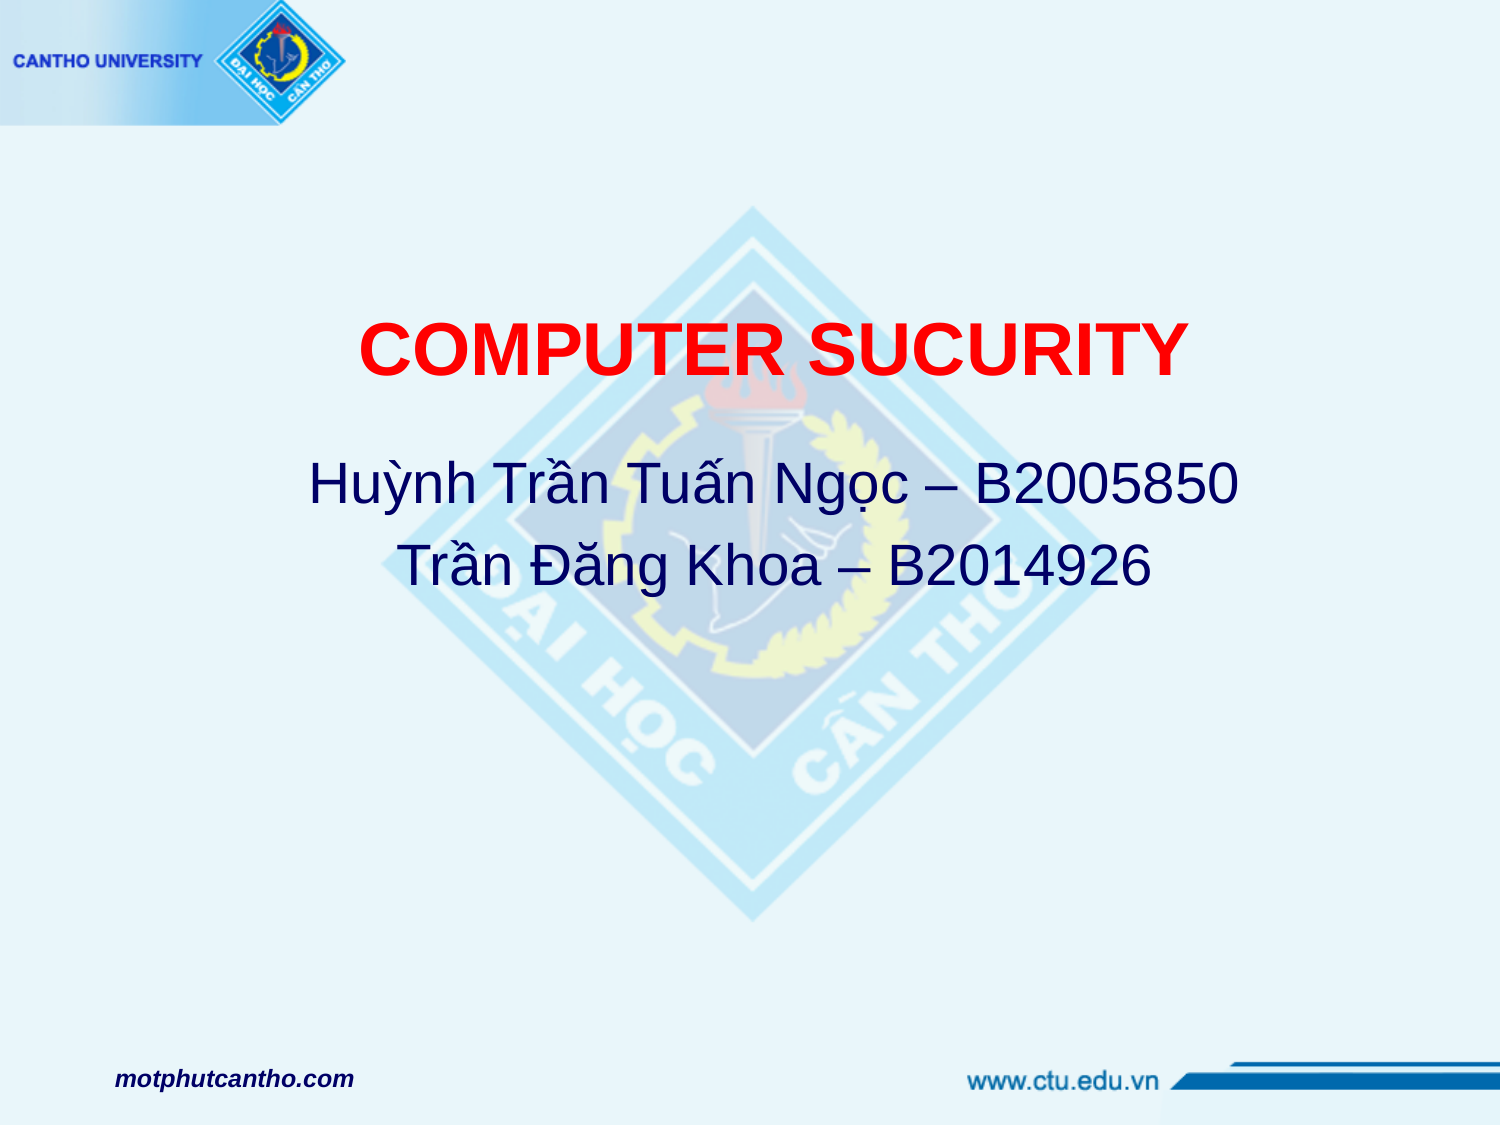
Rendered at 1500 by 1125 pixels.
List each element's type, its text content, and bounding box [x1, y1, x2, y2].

text_box motphutcantho.com [99, 1054, 675, 1100]
picture [222, 4, 341, 118]
subtitle Huỳnh Trần Tuấn Ngọc – B2005850 Trần Đăng Khoa – B2014926 [249, 437, 1300, 725]
title COMPUTER SUCURITY [137, 224, 1413, 467]
picture [0, 0, 1500, 1125]
